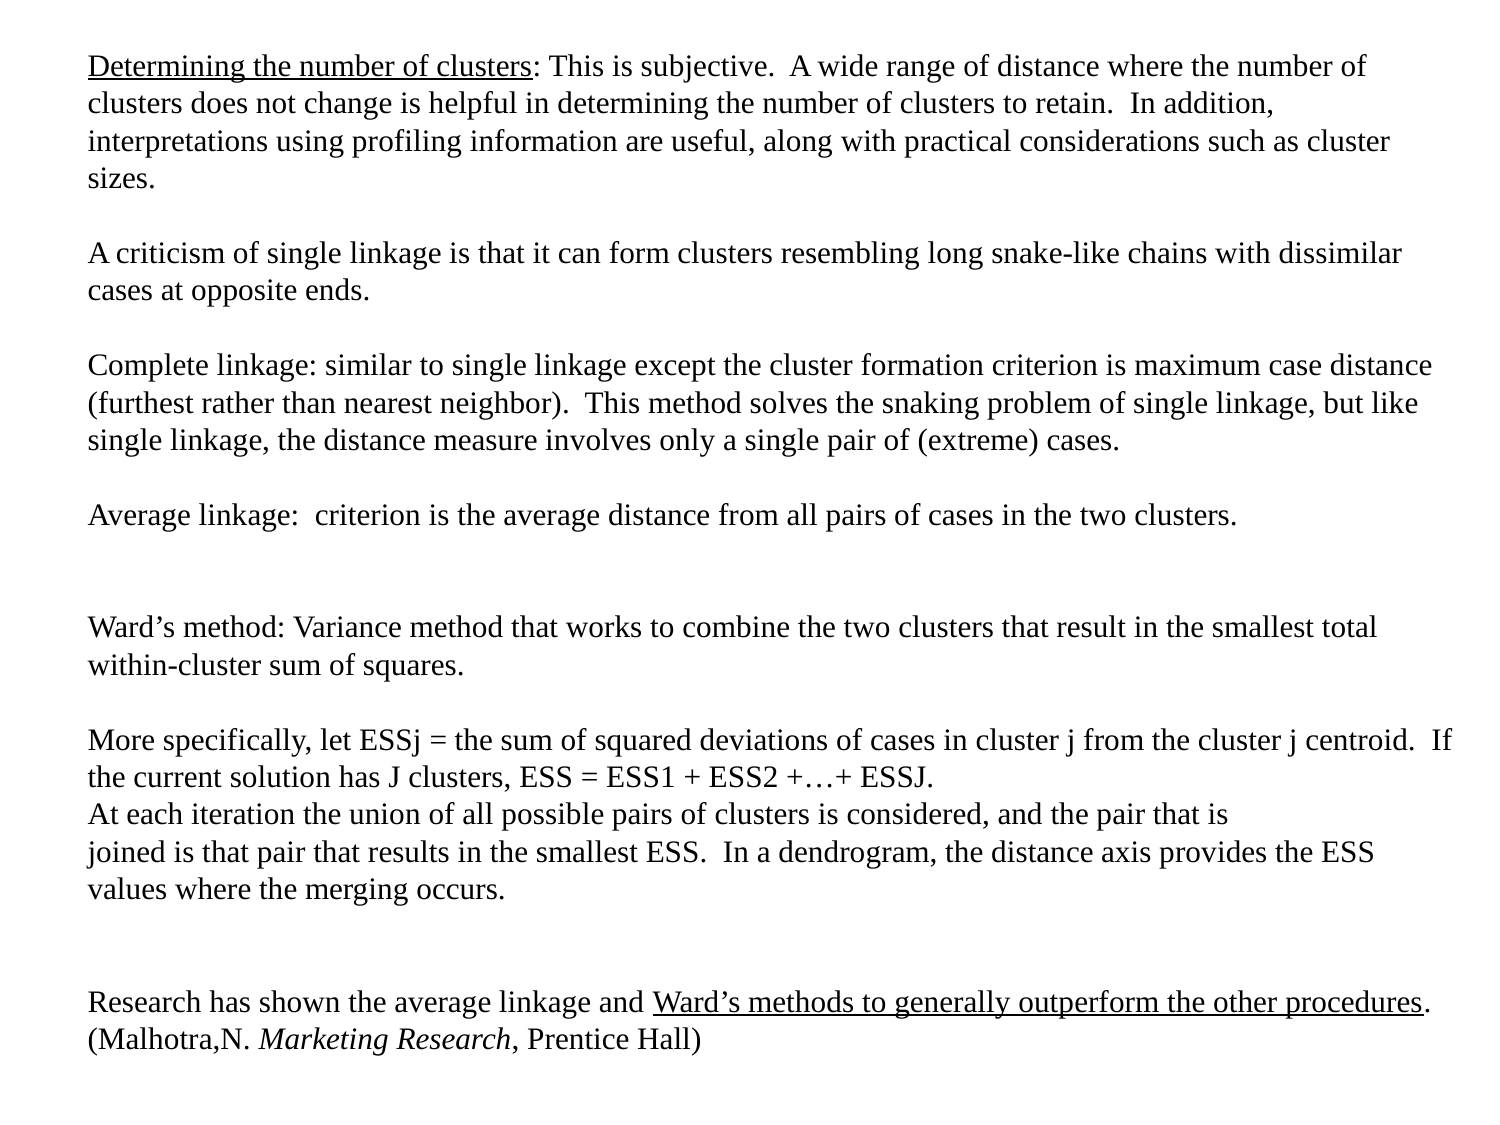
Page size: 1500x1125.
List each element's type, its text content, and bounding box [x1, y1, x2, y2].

text_box Determining the number of clusters: This is subjective. A wide range of distance where the number of clusters does not change is helpful in determining the number of clusters to retain. In addition, interpretations using profiling information are useful, along with practical considerations such as cluster sizes. A criticism of single linkage is that it can form clusters resembling long snake-like chains with dissimilar cases at opposite ends. Complete linkage: similar to single linkage except the cluster formation criterion is maximum case distance (furthest rather than nearest neighbor). This method solves the snaking problem of single linkage, but like single linkage, the distance measure involves only a single pair of (extreme) cases. Average linkage: criterion is the average distance from all pairs of cases in the two clusters. Ward’s method: Variance method that works to combine the two clusters that result in the smallest total within-cluster sum of squares. More specifically, let ESSj = the sum of squared deviations of cases in cluster j from the cluster j centroid. If the current solution has J clusters, ESS = ESS1 + ESS2 +…+ ESSJ. At each iteration the union of all possible pairs of clusters is considered, and the pair that is joined is that pair that results in the smallest ESS. In a dendrogram, the distance axis provides the ESS values where the merging occurs. Research has shown the average linkage and Ward’s methods to generally outperform the other procedures. (Malhotra,N. Marketing Research, Prentice Hall) [72, 37, 1473, 1101]
